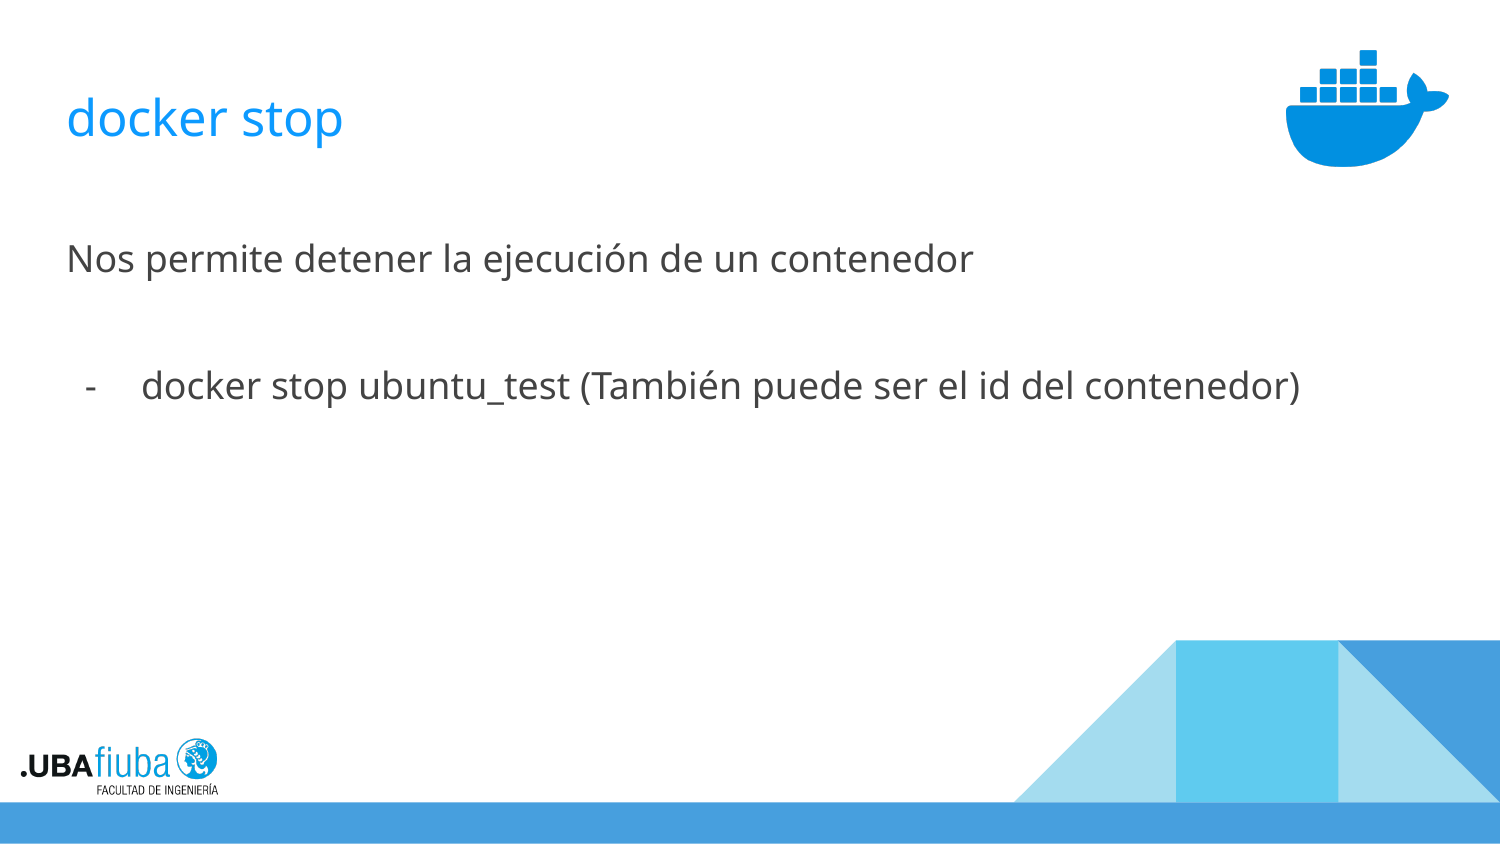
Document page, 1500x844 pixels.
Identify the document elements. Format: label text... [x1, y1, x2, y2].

picture [1286, 50, 1450, 168]
picture [0, 719, 242, 811]
list Nos permite detener la ejecución de un contenedor docker stop ubuntu_test (También puede ser el id del contenedor) [51, 166, 1449, 715]
title docker stop [51, 67, 1281, 166]
